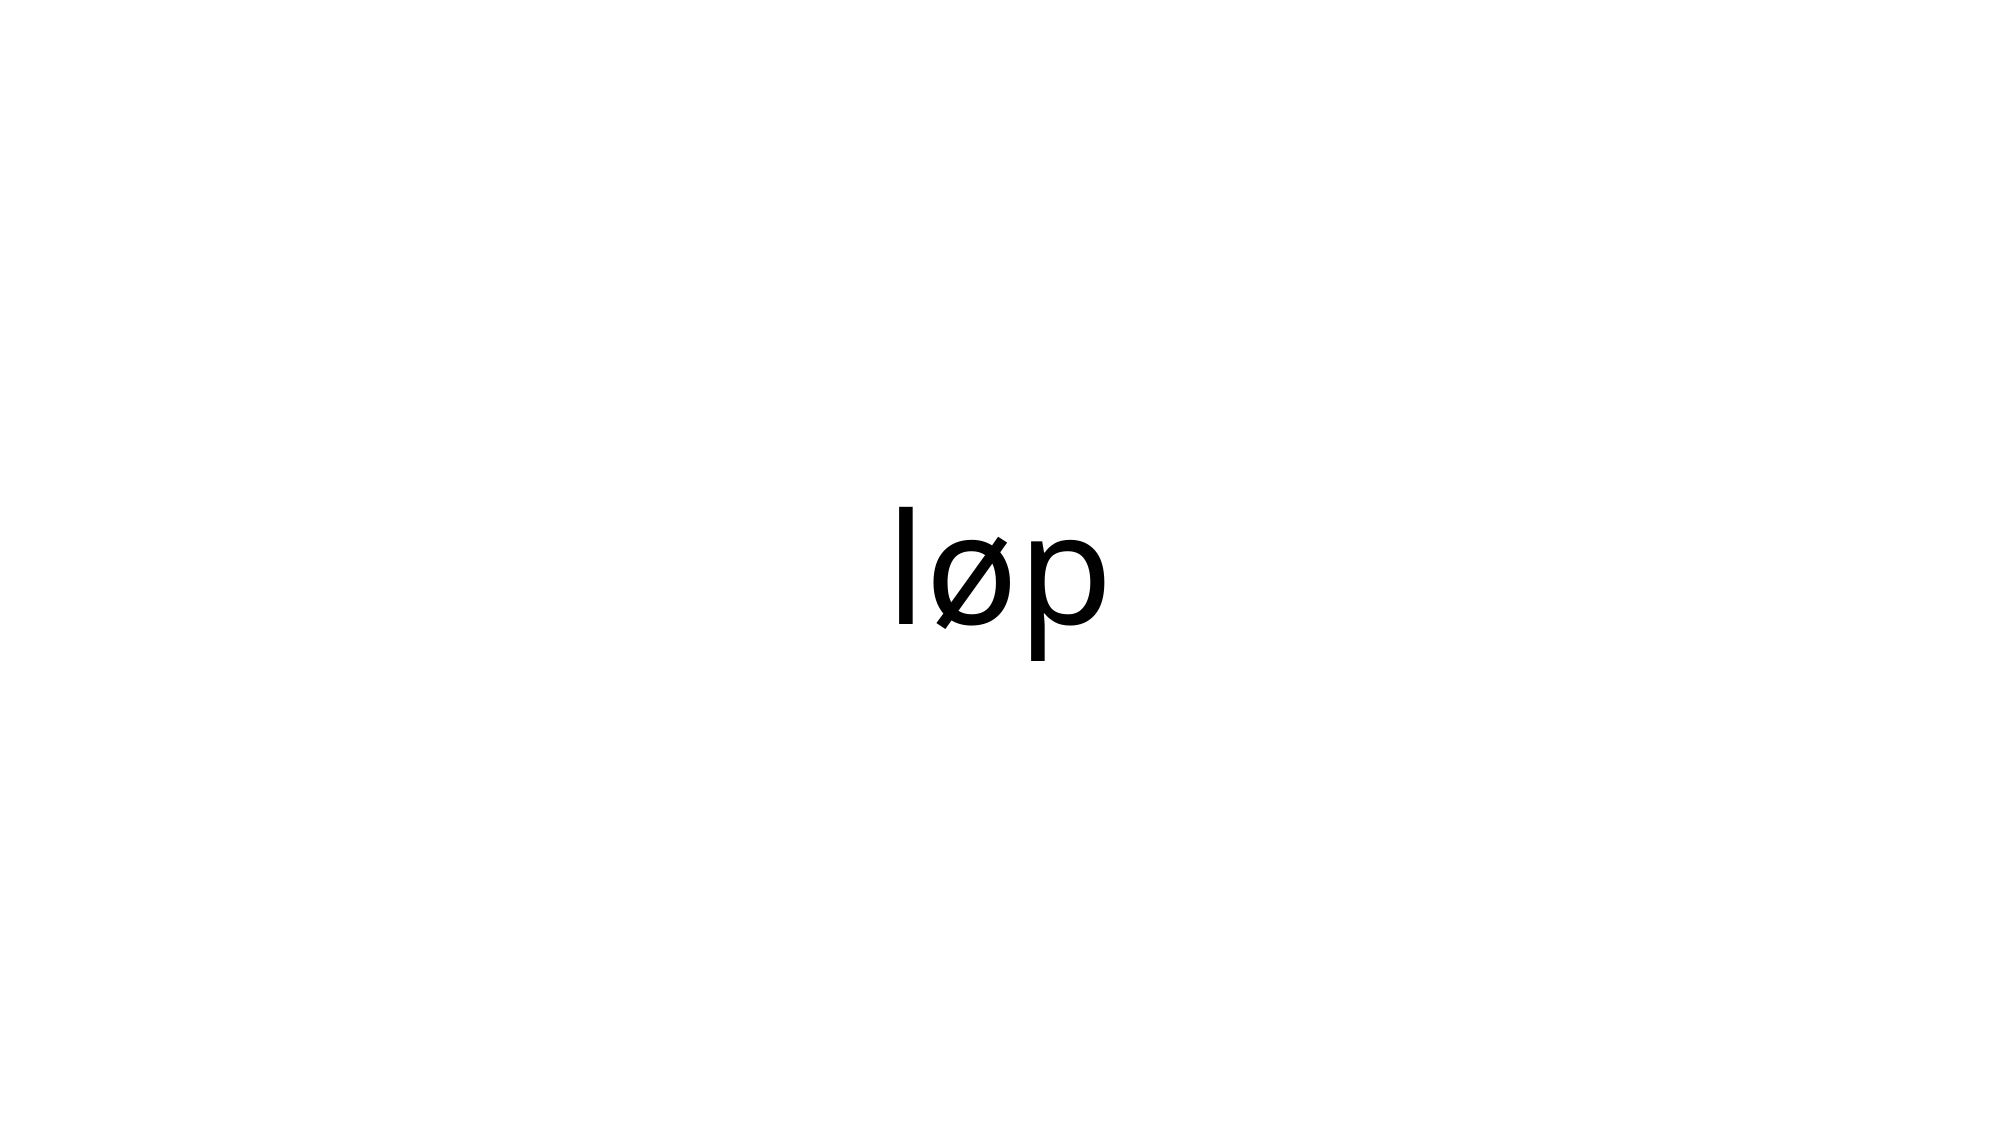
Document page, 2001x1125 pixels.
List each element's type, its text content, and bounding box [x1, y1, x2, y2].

title løp [103, 482, 1897, 643]
